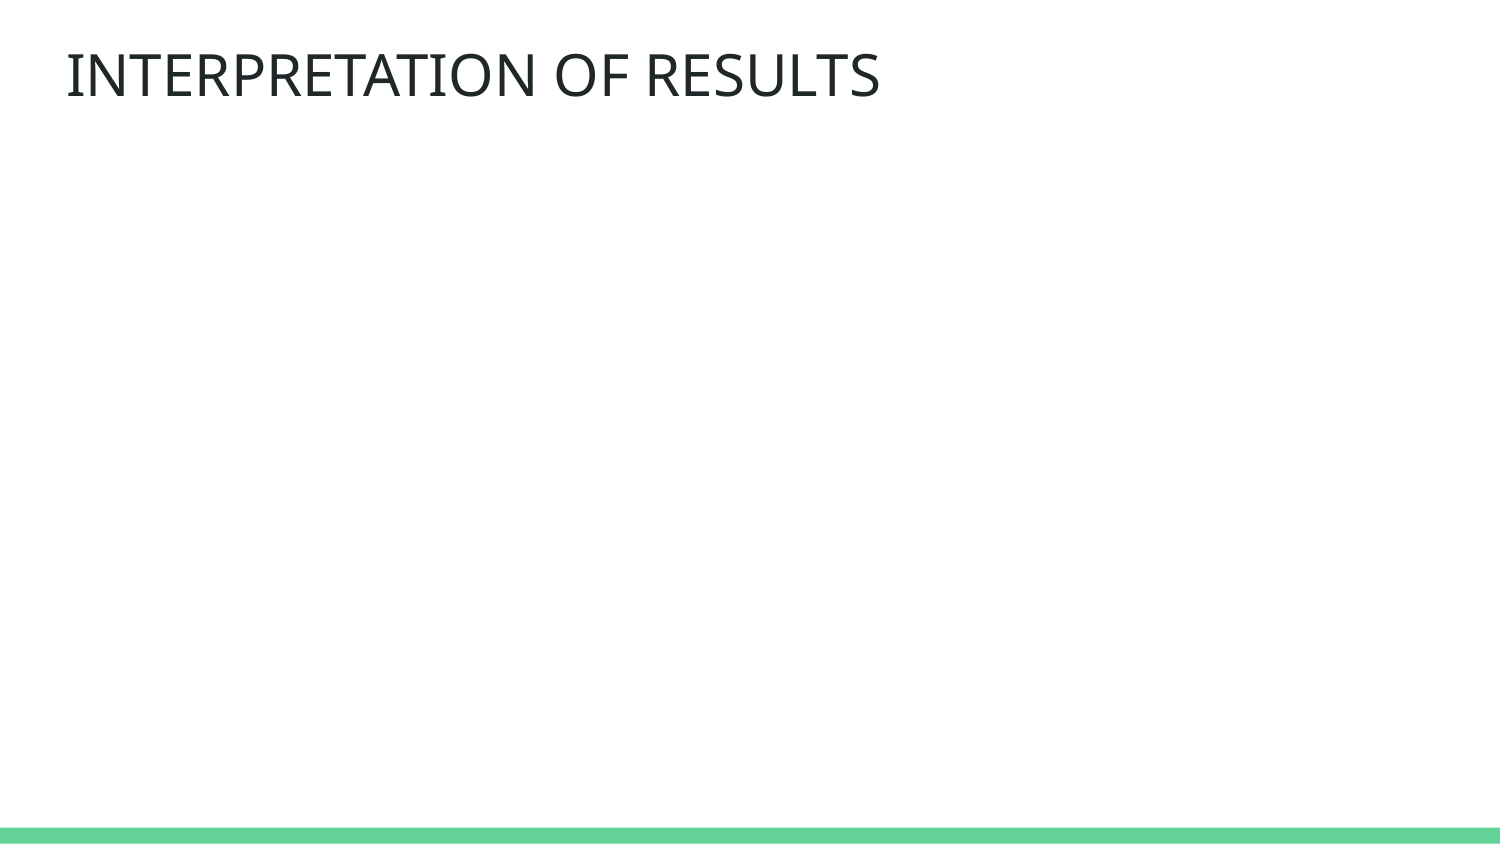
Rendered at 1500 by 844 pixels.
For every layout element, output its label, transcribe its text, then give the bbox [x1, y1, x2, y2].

title INTERPRETATION OF RESULTS [51, 23, 1449, 118]
